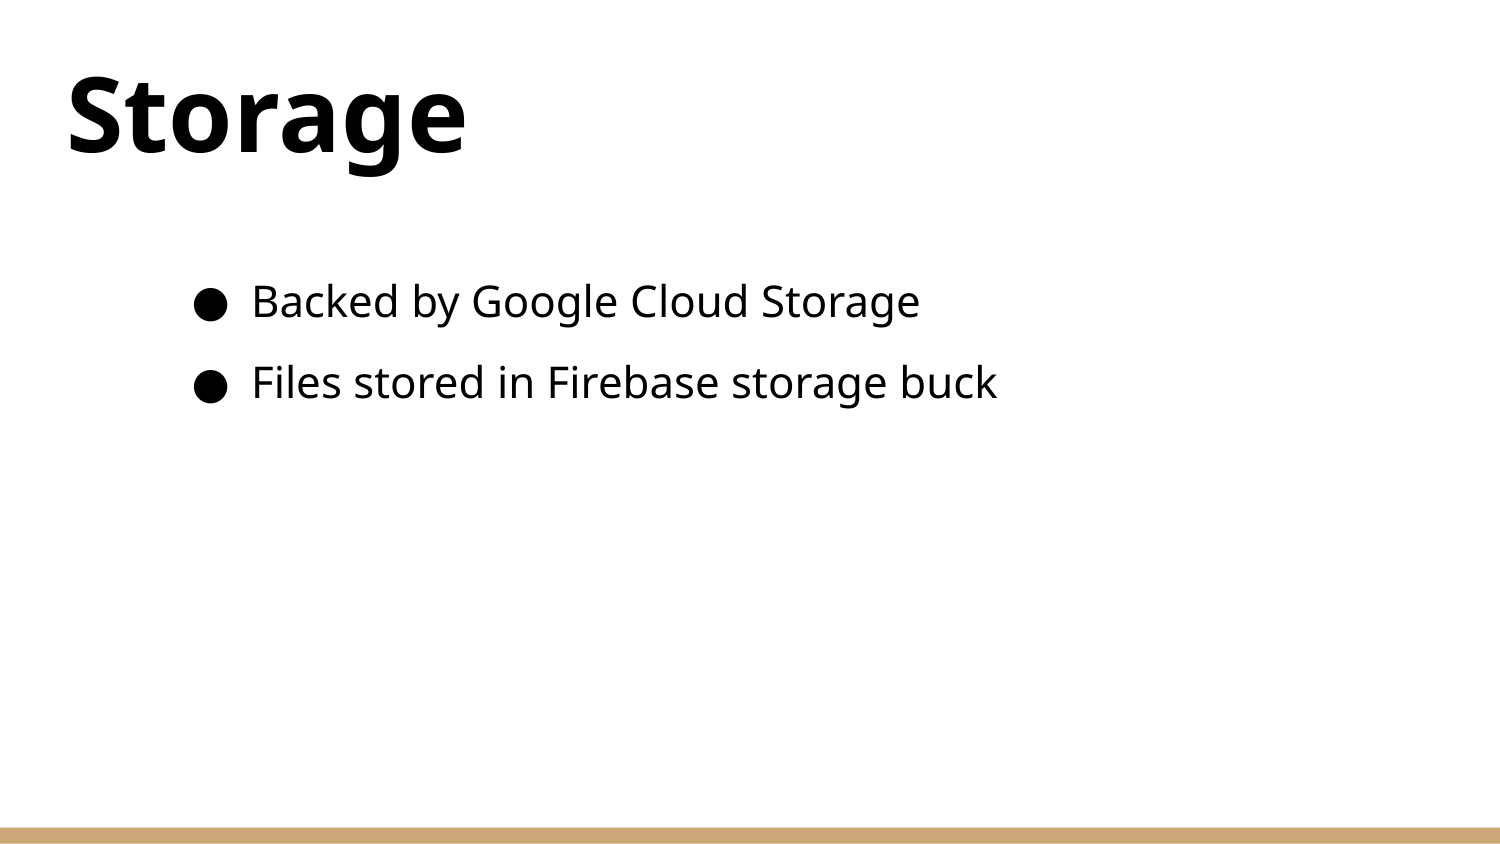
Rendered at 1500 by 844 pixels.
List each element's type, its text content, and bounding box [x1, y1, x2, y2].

list Backed by Google Cloud Storage Files stored in Firebase storage buck [161, 250, 1449, 802]
title Storage [51, 51, 1449, 189]
